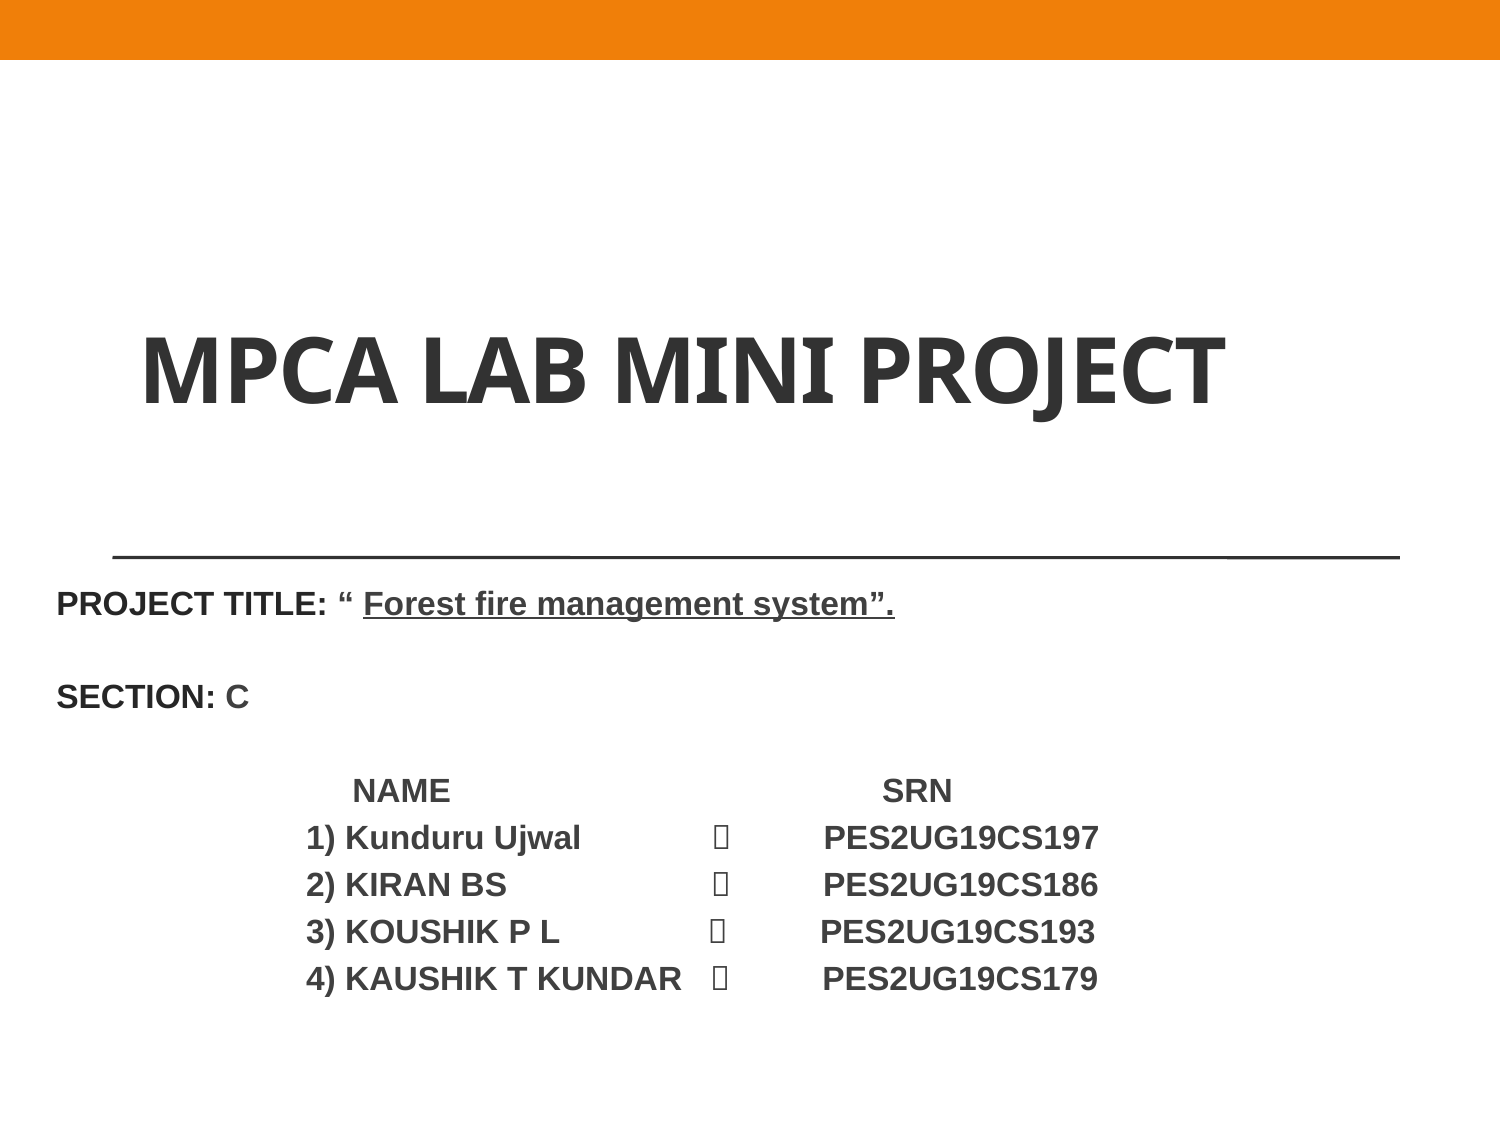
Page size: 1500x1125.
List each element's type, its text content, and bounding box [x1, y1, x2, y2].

subtitle PROJECT TITLE: “ Forest fire management system”. SECTION: C NAME SRN 1) Kunduru Ujwal  PES2UG19CS197 2) KIRAN BS  PES2UG19CS186 3) KOUSHIK P L  PES2UG19CS193 4) KAUSHIK T KUNDAR  PES2UG19CS179 [41, 574, 1407, 1012]
title MPCA LAB MINI PROJECT [123, 113, 1412, 430]
